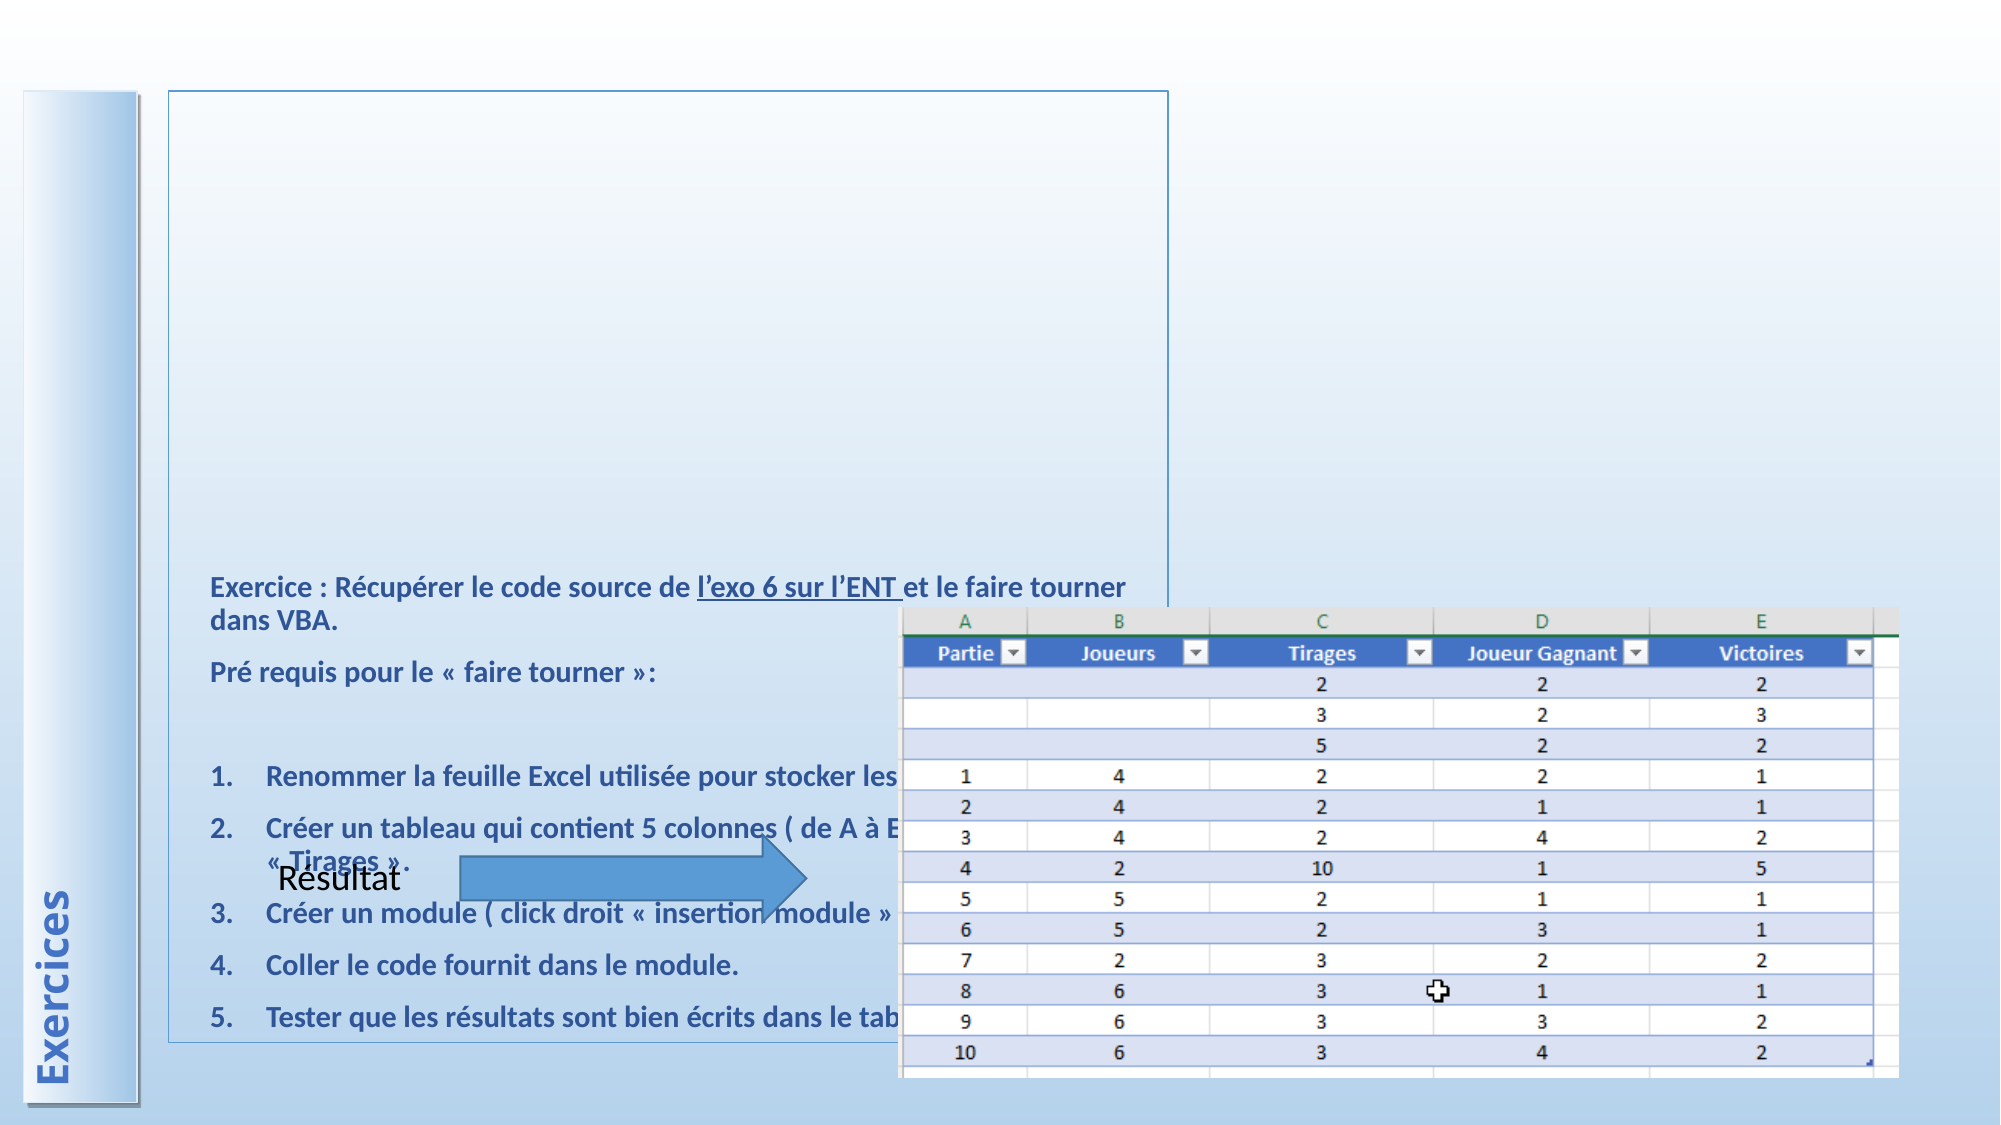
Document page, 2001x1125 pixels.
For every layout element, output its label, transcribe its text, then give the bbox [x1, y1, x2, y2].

text_box [473, 832, 808, 925]
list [898, 607, 1899, 1078]
text_box Résultat [263, 845, 473, 906]
list Exercice : Récupérer le code source de l’exo 6 sur l’ENT et le faire tourner dans VBA. Pré requis pour le « faire tourner »: Renommer la feuille Excel utilisée pour stocker les résultats Créer un tableau qui contient 5 colonnes ( de A à E ) et qui s’appelle « Tirages ». Créer un module ( click droit « insertion module » dans VBA ) Coller le code fournit dans le module. Tester que les résultats sont bien écrits dans le tableau. [168, 91, 1169, 1043]
title Exercices [23, 90, 138, 1103]
